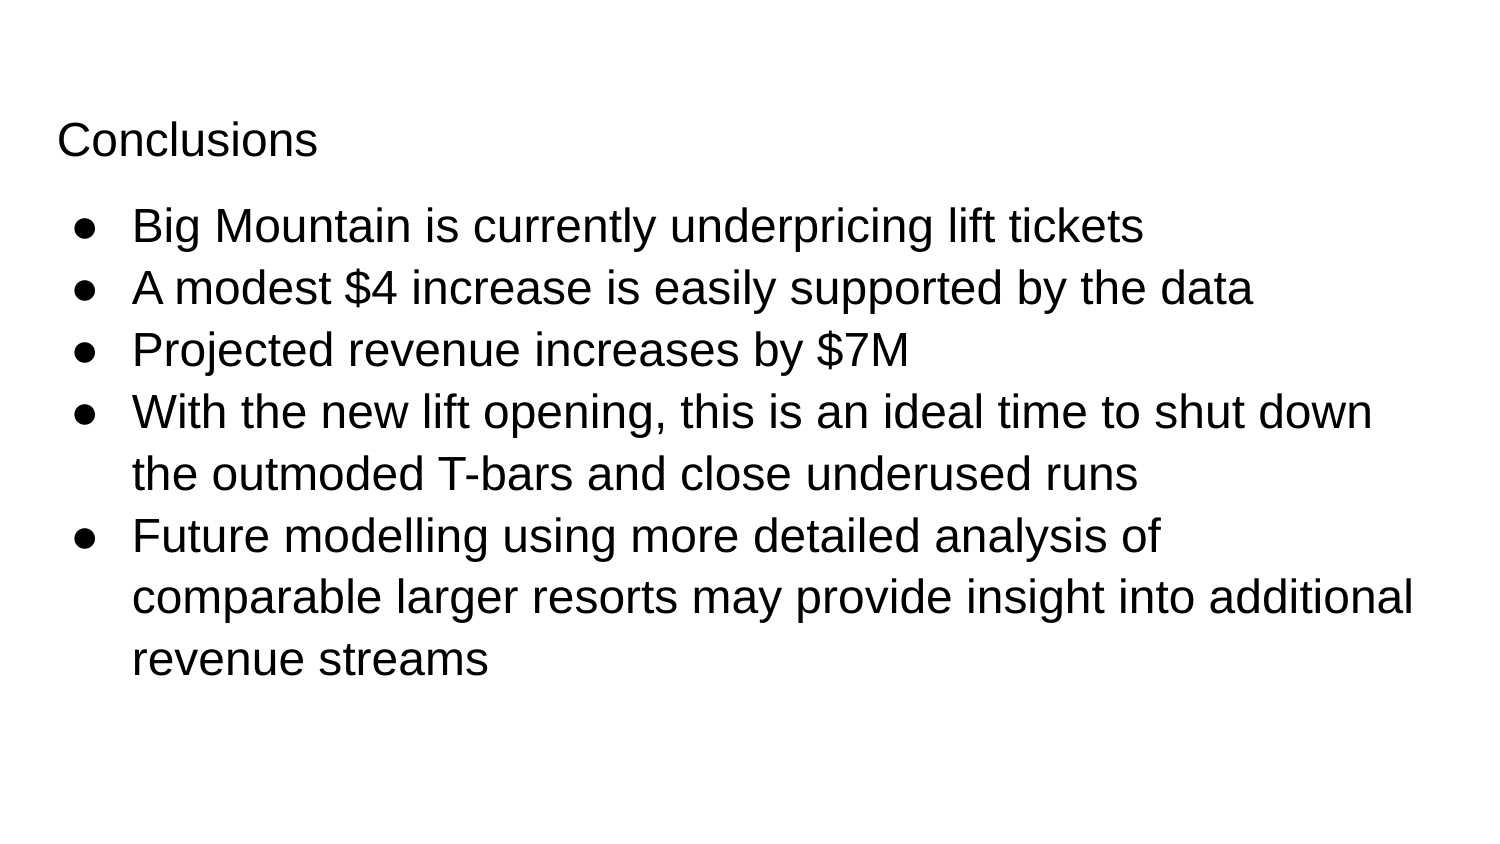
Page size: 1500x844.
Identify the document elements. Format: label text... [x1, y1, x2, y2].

list Conclusions Big Mountain is currently underpricing lift tickets A modest $4 increase is easily supported by the data Projected revenue increases by $7M With the new lift opening, this is an ideal time to shut down the outmoded T-bars and close underused runs Future modelling using more detailed analysis of comparable larger resorts may provide insight into additional revenue streams [41, 89, 1440, 830]
